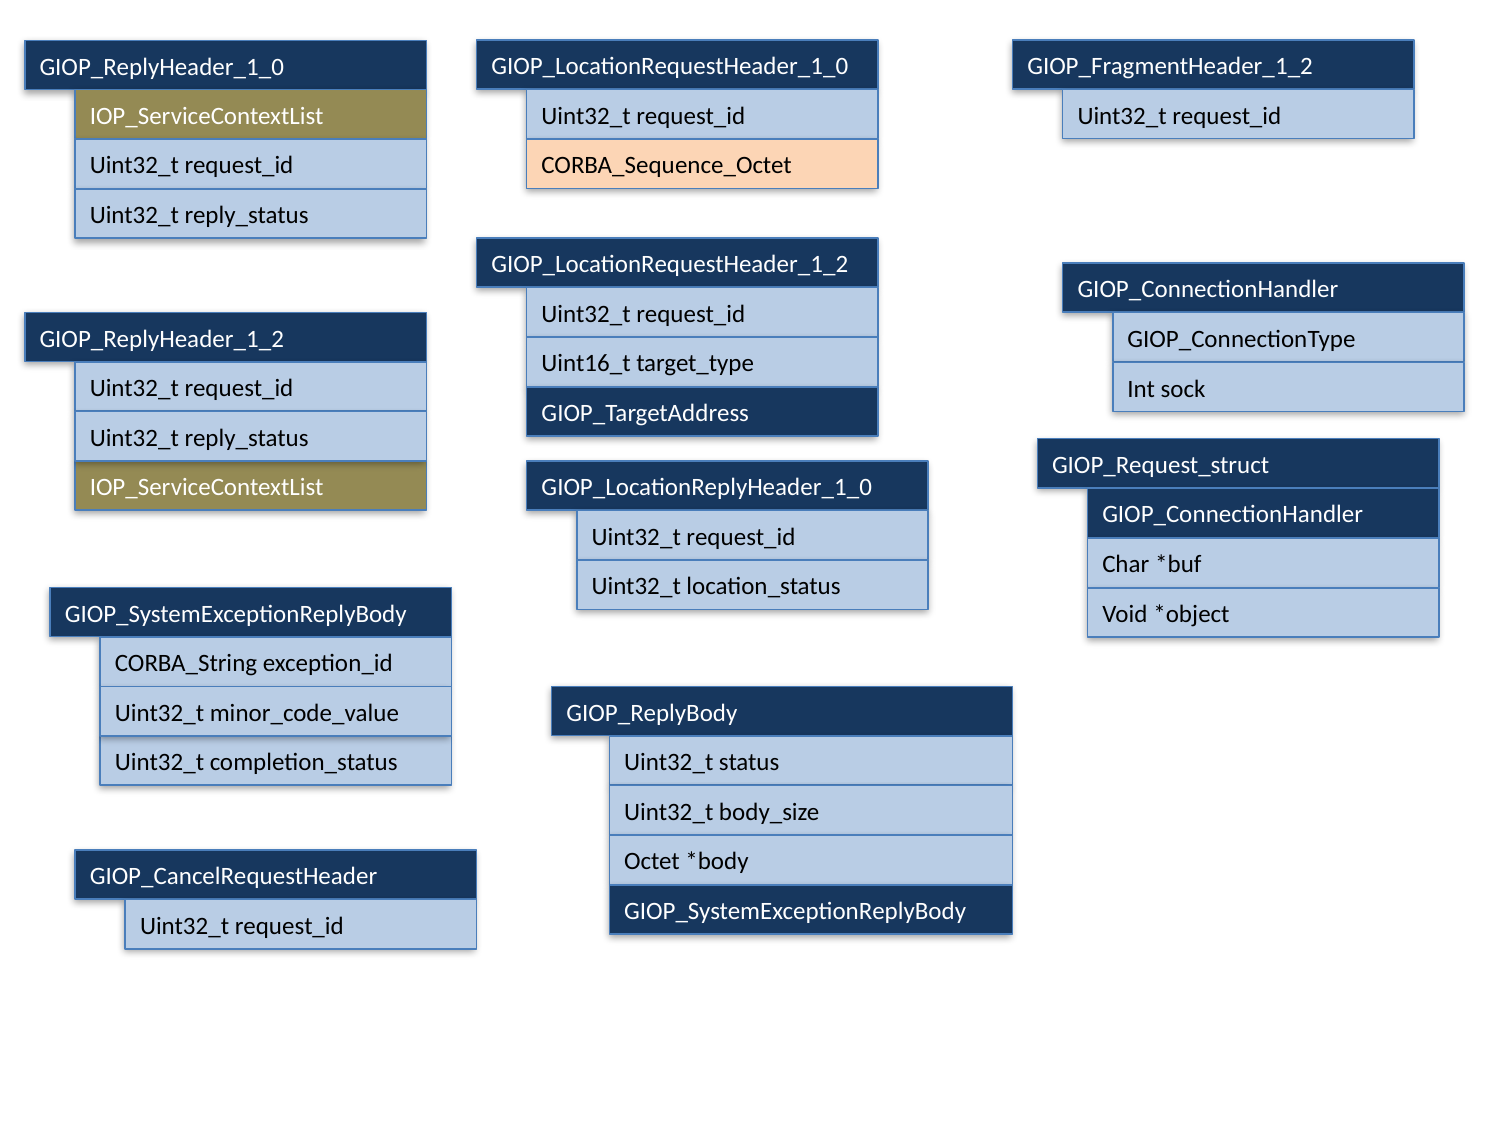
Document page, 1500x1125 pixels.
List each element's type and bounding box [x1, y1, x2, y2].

text_box [1012, 39, 1415, 139]
text_box [526, 460, 929, 610]
text_box [74, 849, 477, 949]
text_box [24, 312, 427, 511]
text_box [1037, 438, 1440, 638]
text_box [476, 237, 879, 437]
text_box [1062, 262, 1465, 412]
text_box [476, 39, 879, 189]
text_box [24, 40, 427, 239]
text_box [49, 587, 452, 786]
text_box [551, 686, 1013, 935]
